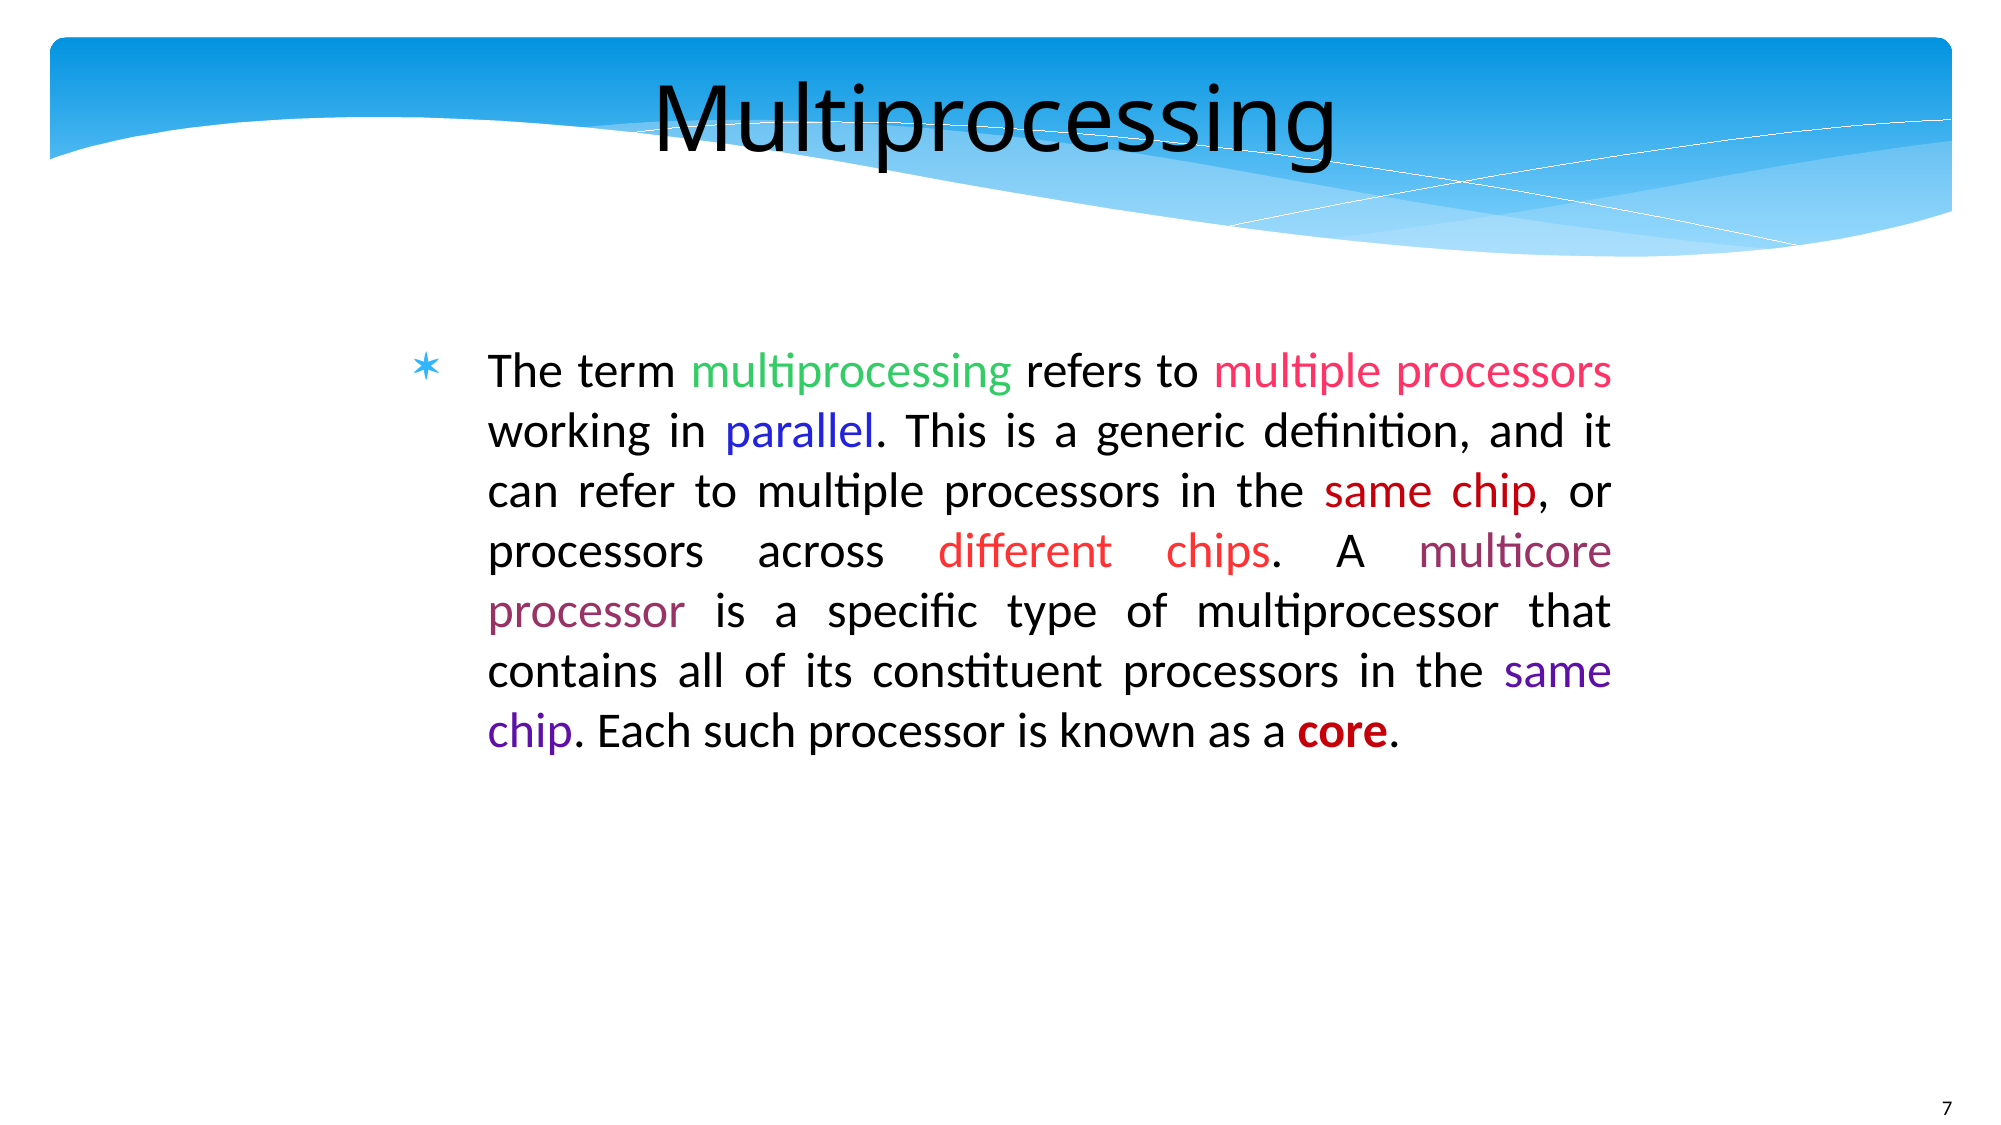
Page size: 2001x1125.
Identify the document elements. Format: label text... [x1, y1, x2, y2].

title Multiprocessing [387, 37, 1605, 192]
list The term multiprocessing refers to multiple processors working in parallel. This is a generic definition, and it can refer to multiple processors in the same chip, or processors across different chips. A multicore processor is a specific type of multiprocessor that contains all of its constituent processors in the same chip. Each such processor is known as a core. [395, 337, 1613, 788]
